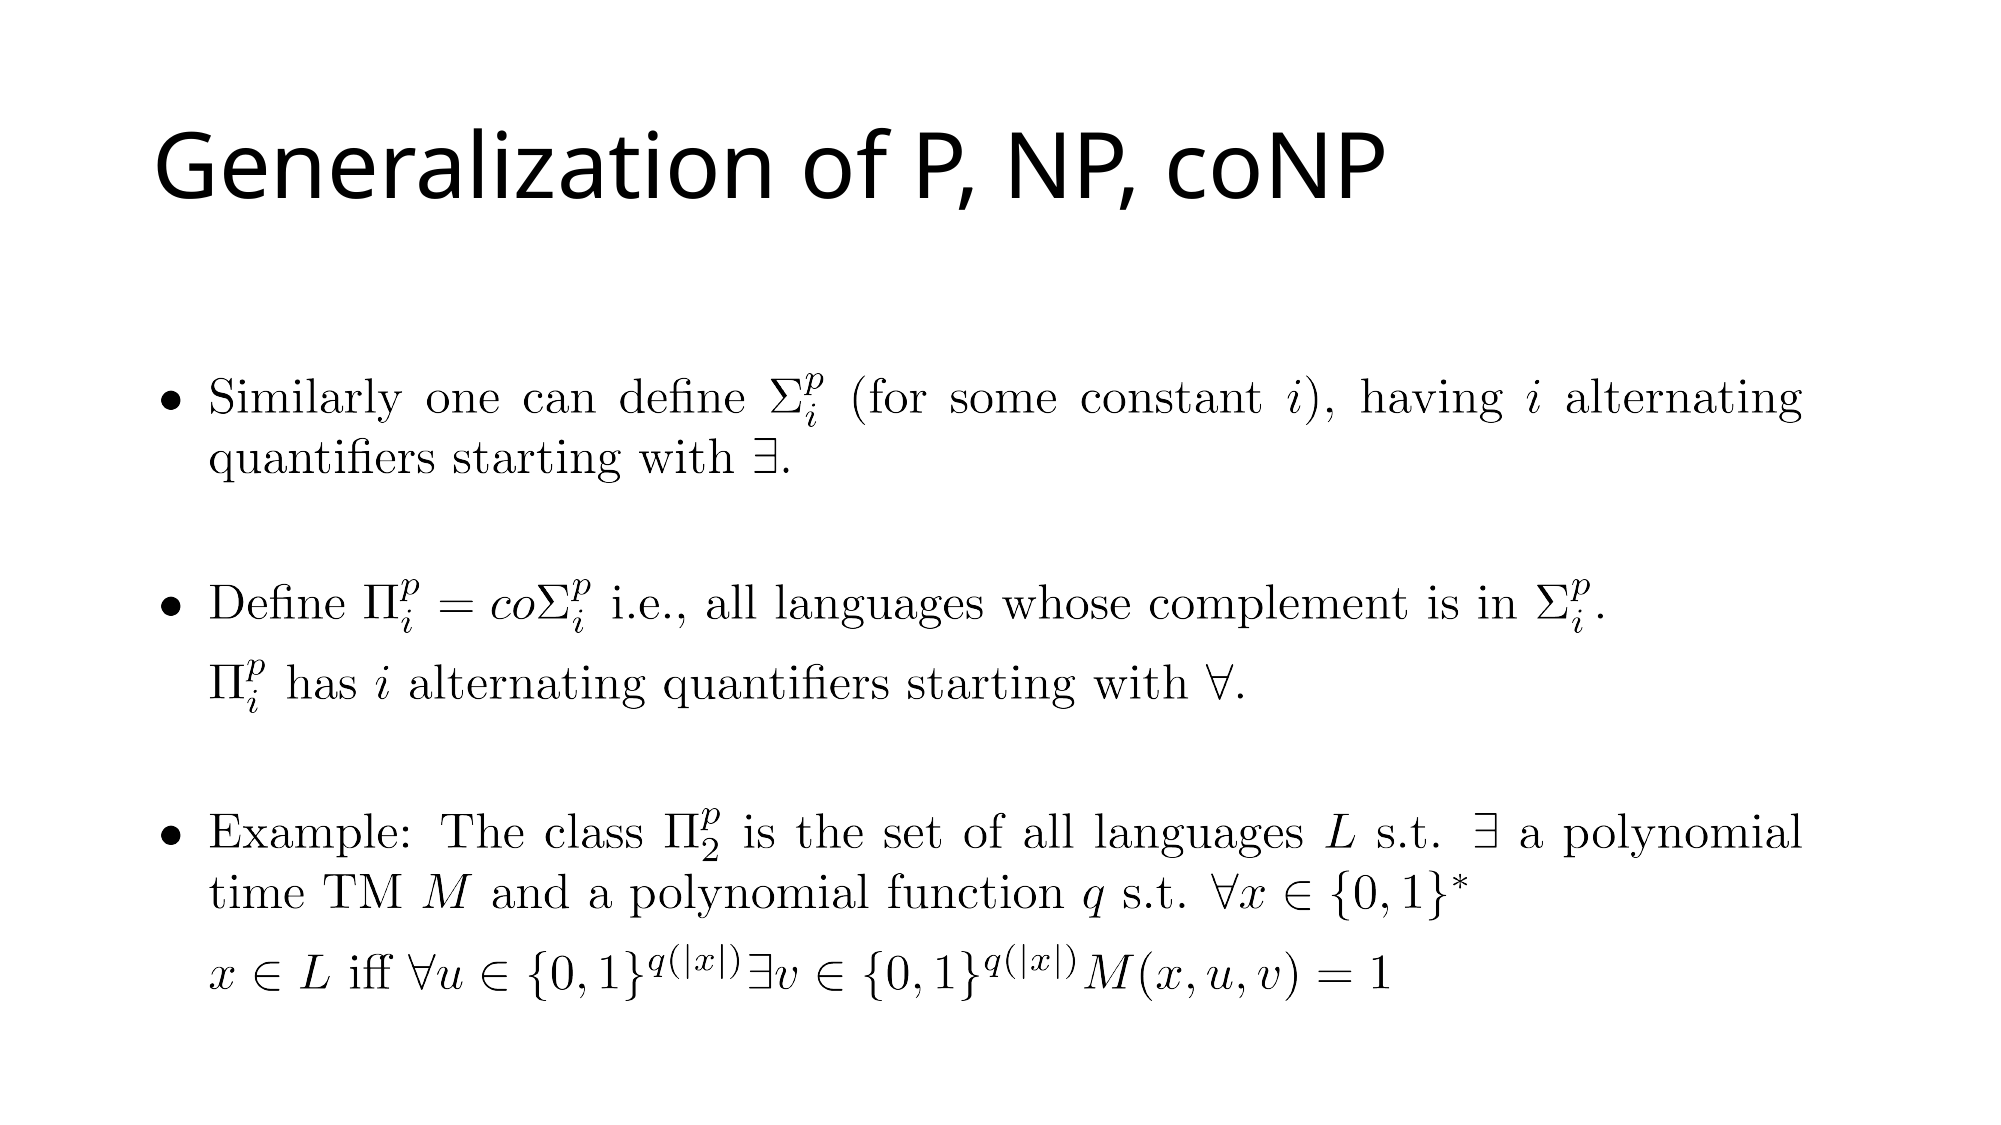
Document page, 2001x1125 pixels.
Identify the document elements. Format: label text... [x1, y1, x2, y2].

picture [161, 579, 1603, 713]
picture [161, 808, 1802, 1001]
title Generalization of P, NP, coNP [137, 59, 1863, 278]
picture [160, 373, 1802, 483]
